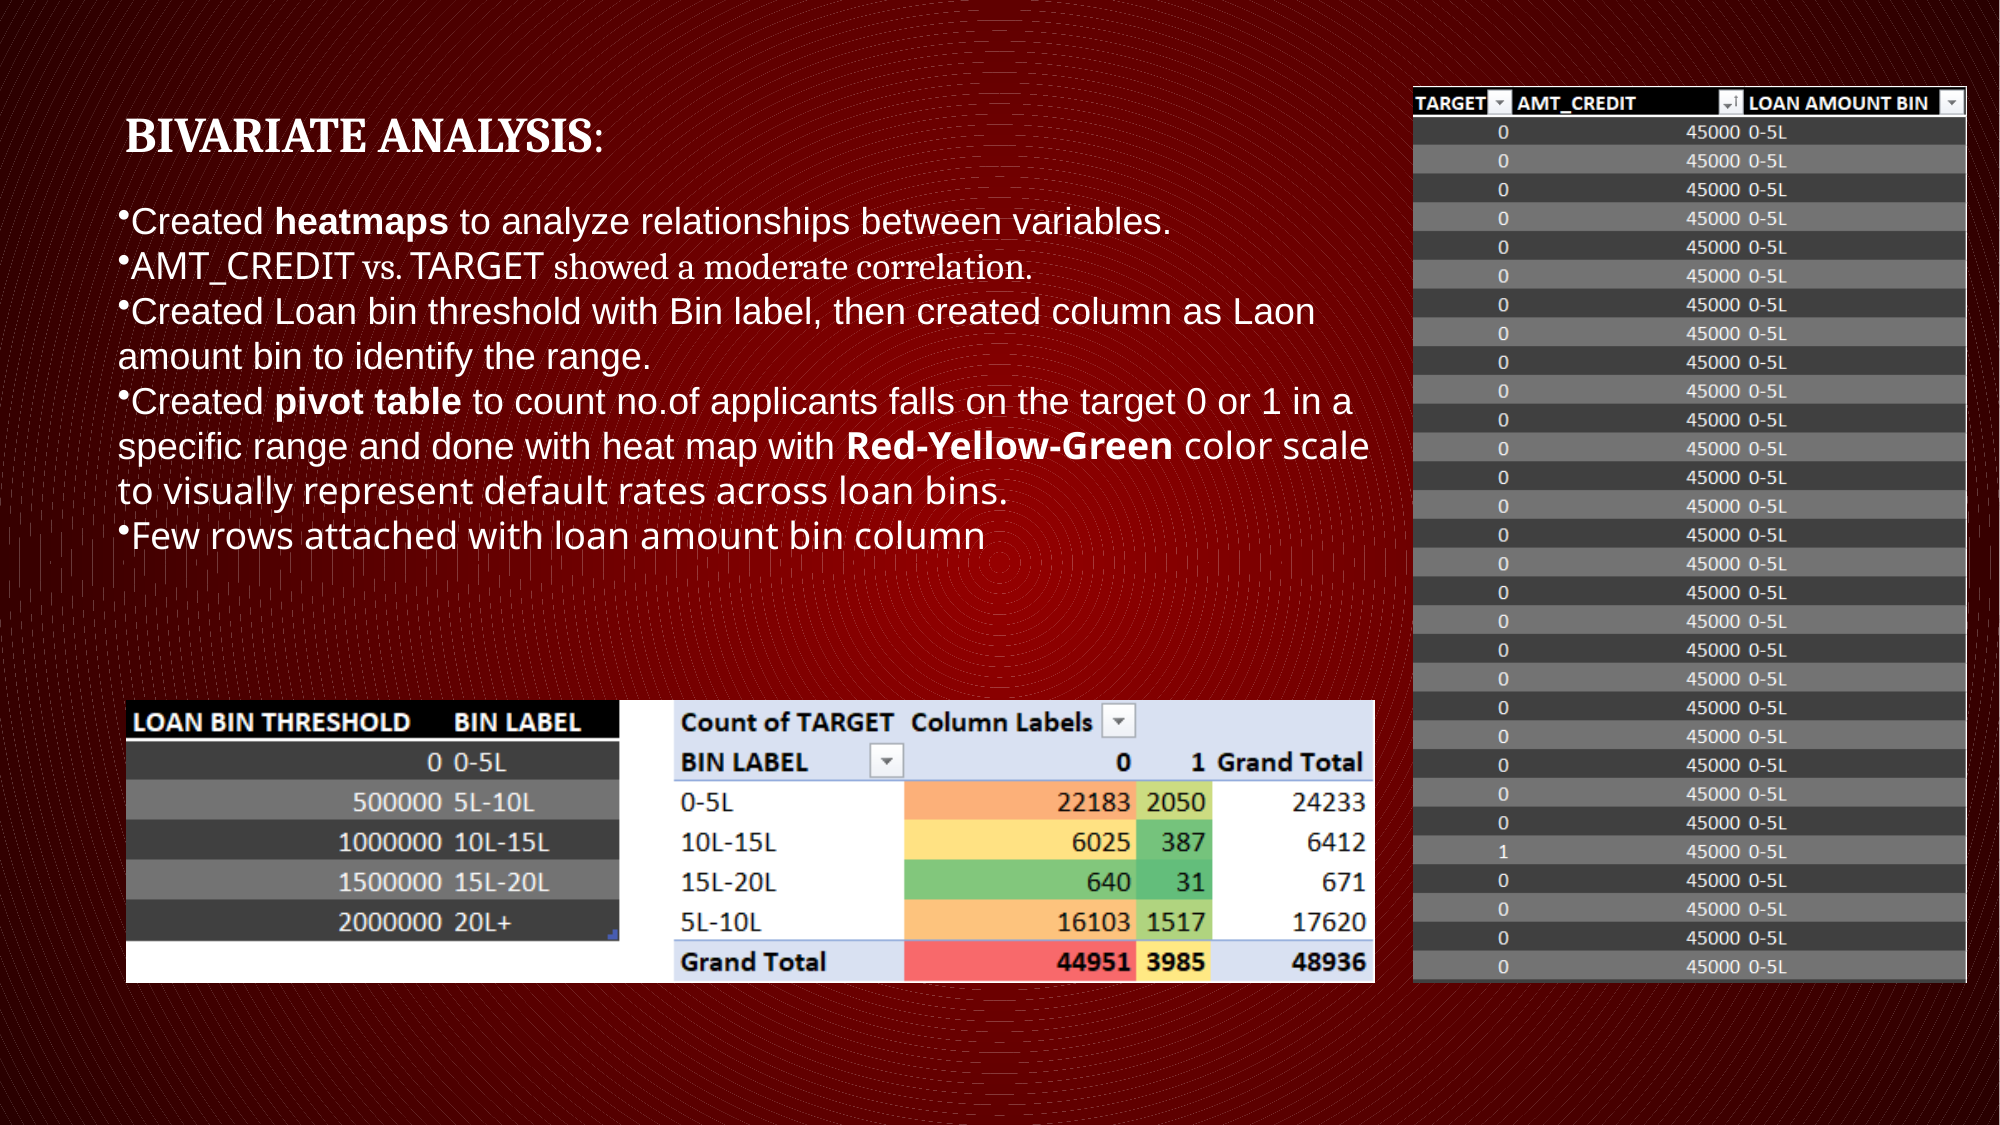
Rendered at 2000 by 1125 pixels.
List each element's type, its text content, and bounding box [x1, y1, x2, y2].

picture [1412, 85, 1967, 983]
list Created heatmaps to analyze relationships between variables. AMT_CREDIT vs. TARGET showed a moderate correlation. Created Loan bin threshold with Bin label, then created column as Laon amount bin to identify the range. Created pivot table to count no.of applicants falls on the target 0 or 1 in a specific range and done with heat map with Red-Yellow-Green color scale to visually represent default rates across loan bins. Few rows attached with loan amount bin column [102, 51, 1414, 704]
picture [126, 700, 1375, 983]
